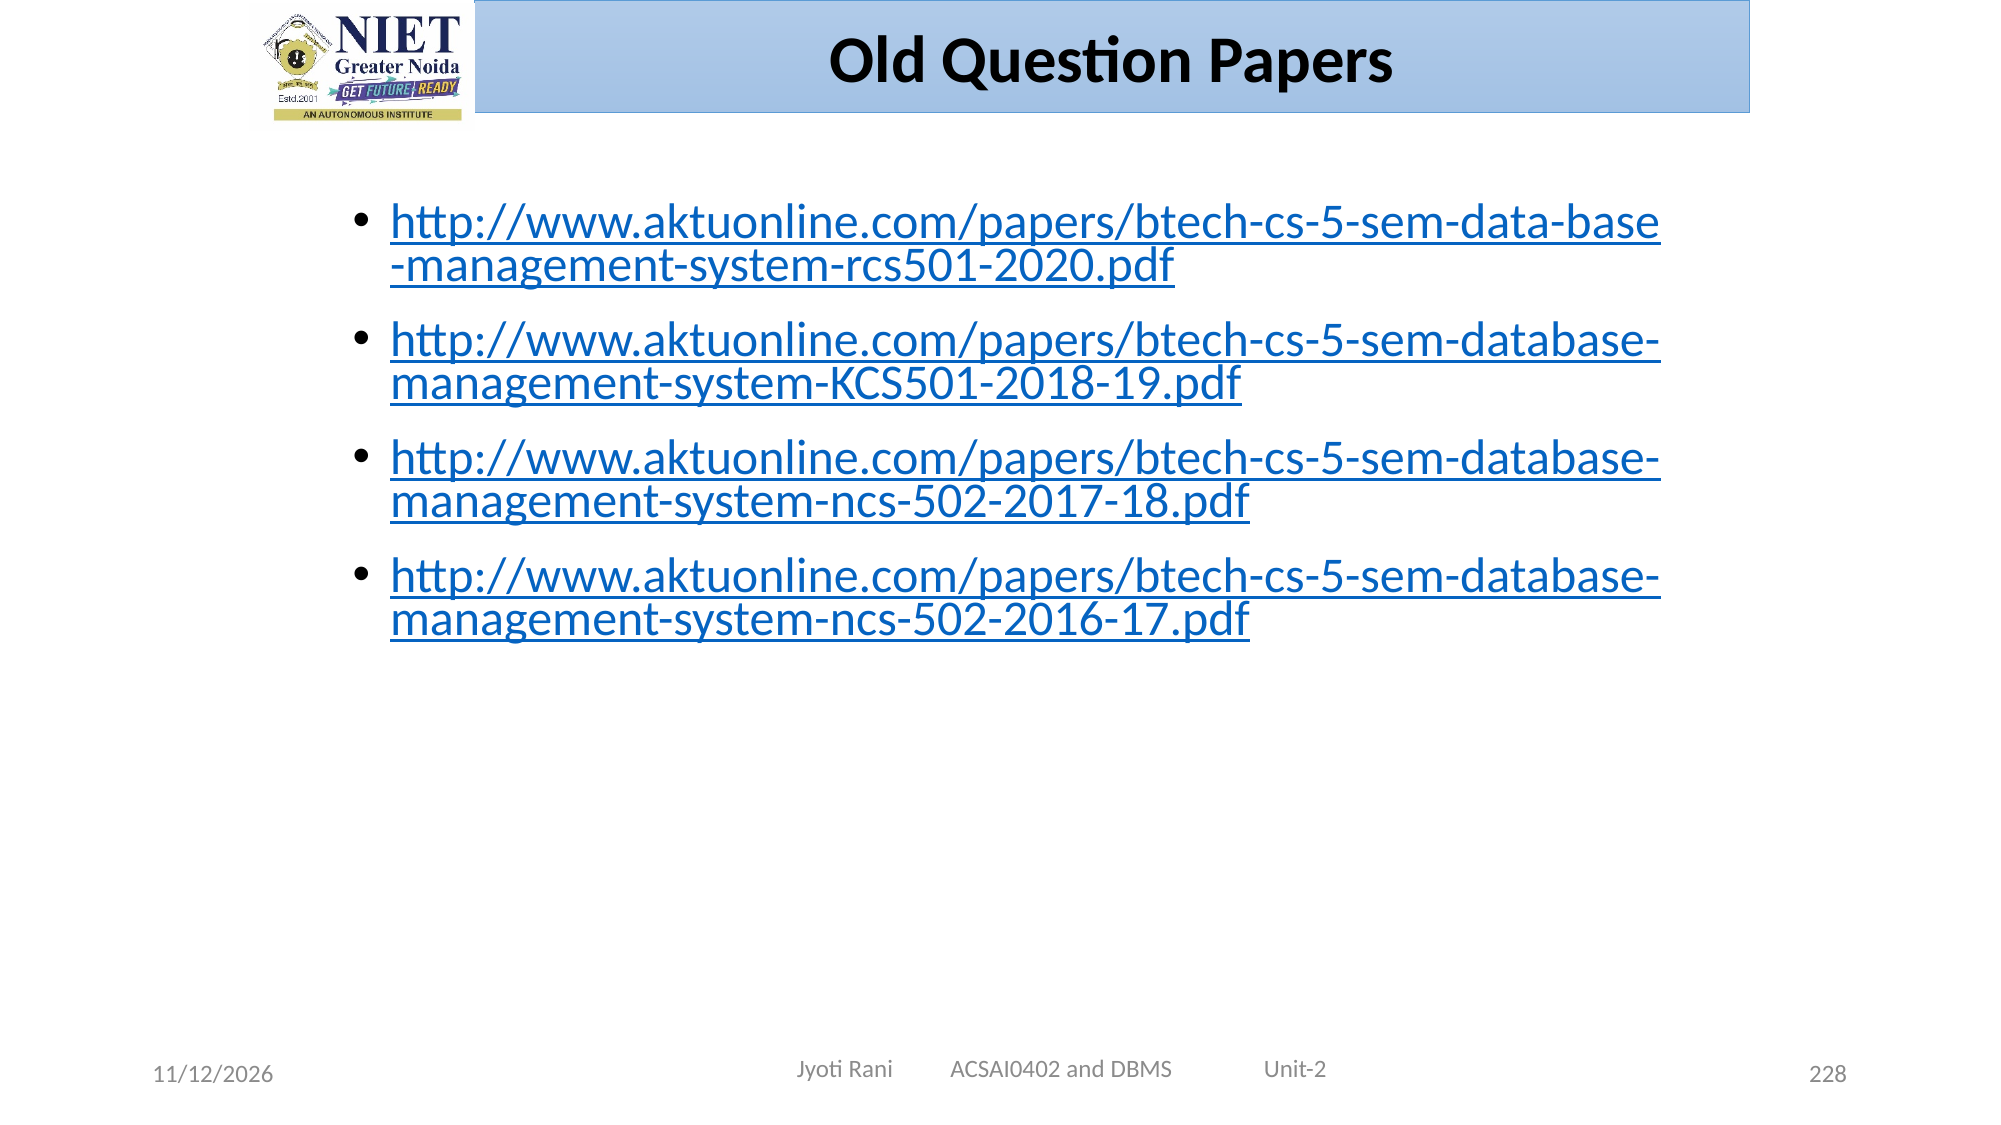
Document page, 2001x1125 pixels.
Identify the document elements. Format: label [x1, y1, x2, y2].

list [337, 187, 1688, 930]
text_box [488, 0, 1750, 113]
slide_number [1412, 1042, 1863, 1103]
picture [249, 0, 488, 135]
footer [662, 1037, 1463, 1098]
slide_number [137, 1042, 588, 1103]
